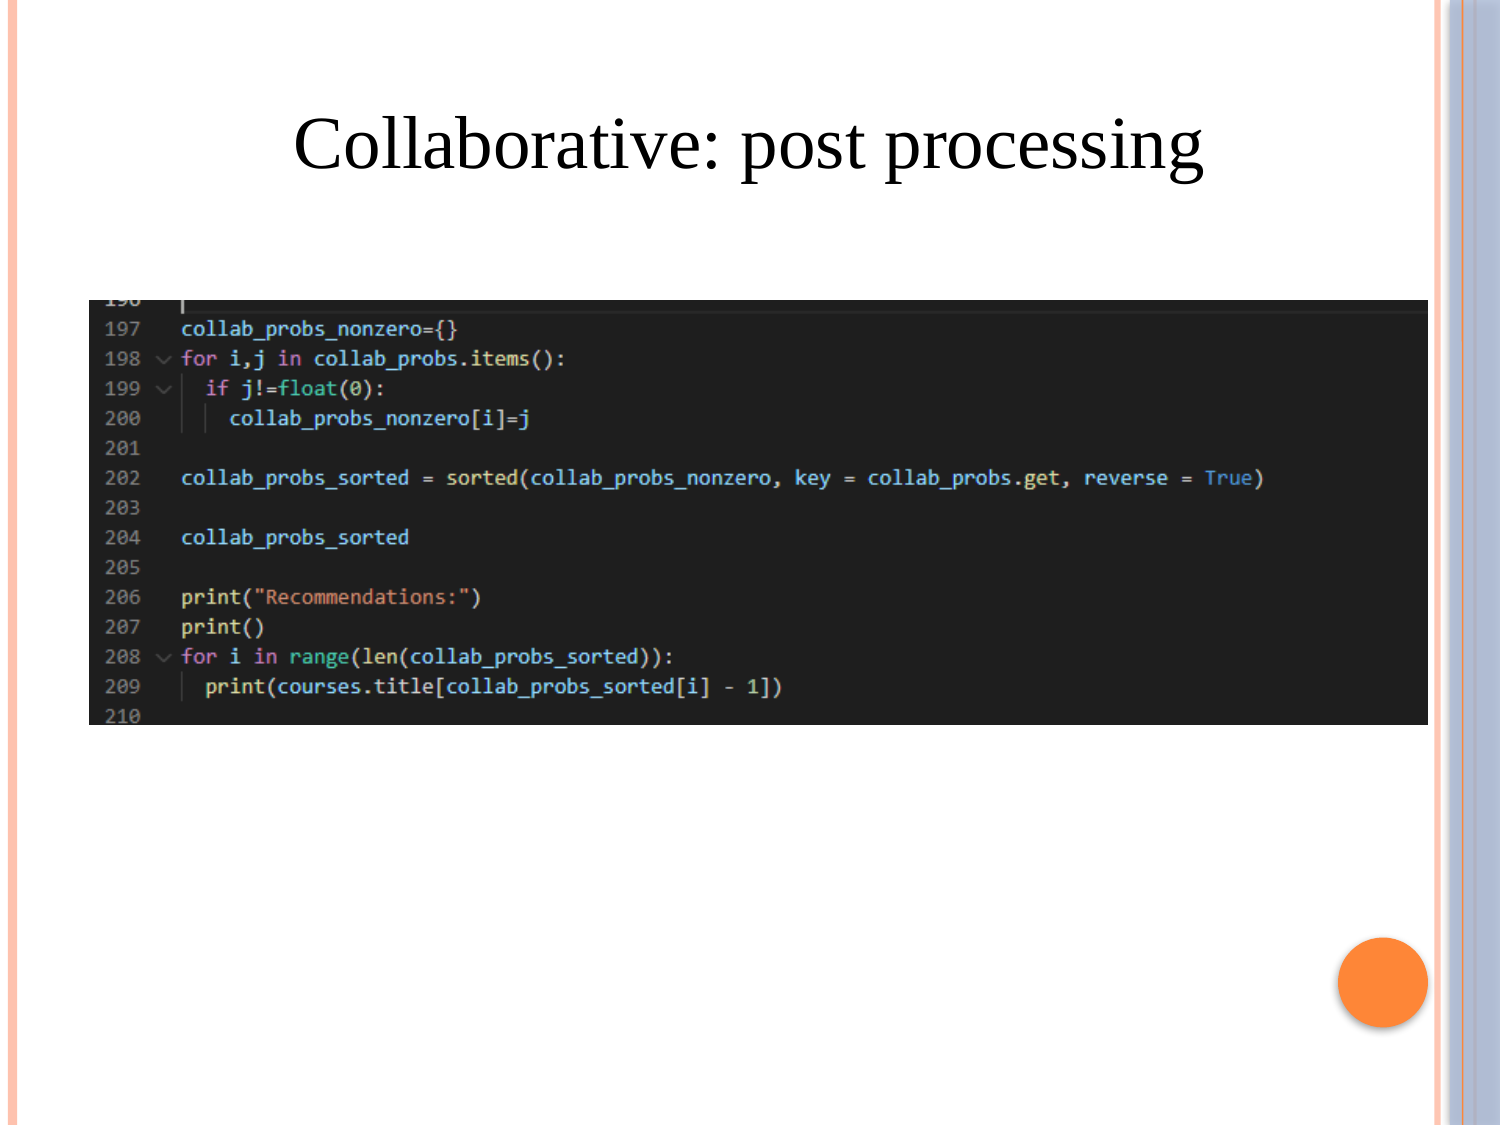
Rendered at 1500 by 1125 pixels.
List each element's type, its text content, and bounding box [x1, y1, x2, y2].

picture [89, 300, 1428, 725]
text_box Collaborative: post processing [74, 45, 1425, 233]
